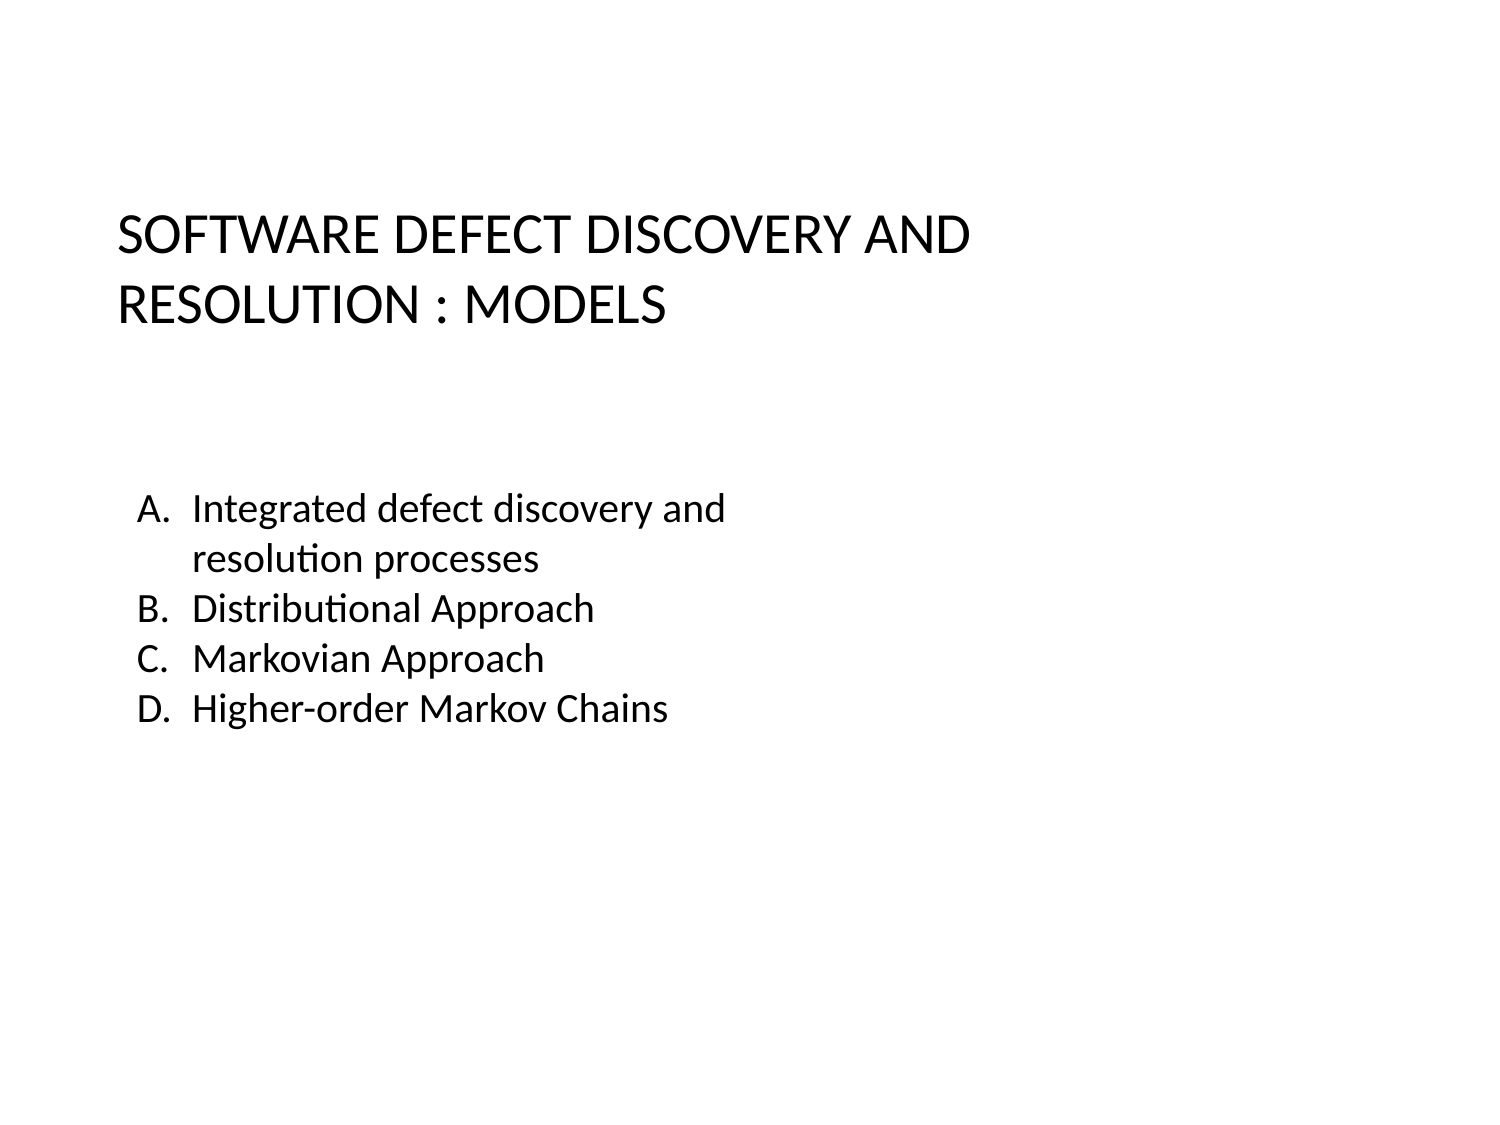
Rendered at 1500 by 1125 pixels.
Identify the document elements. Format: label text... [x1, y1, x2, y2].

text_box SOFTWARE DEFECT DISCOVERY AND RESOLUTION : MODELS [101, 179, 1138, 350]
text_box Integrated defect discovery and resolution processes Distributional Approach Markovian Approach Higher-order Markov Chains [101, 466, 863, 747]
